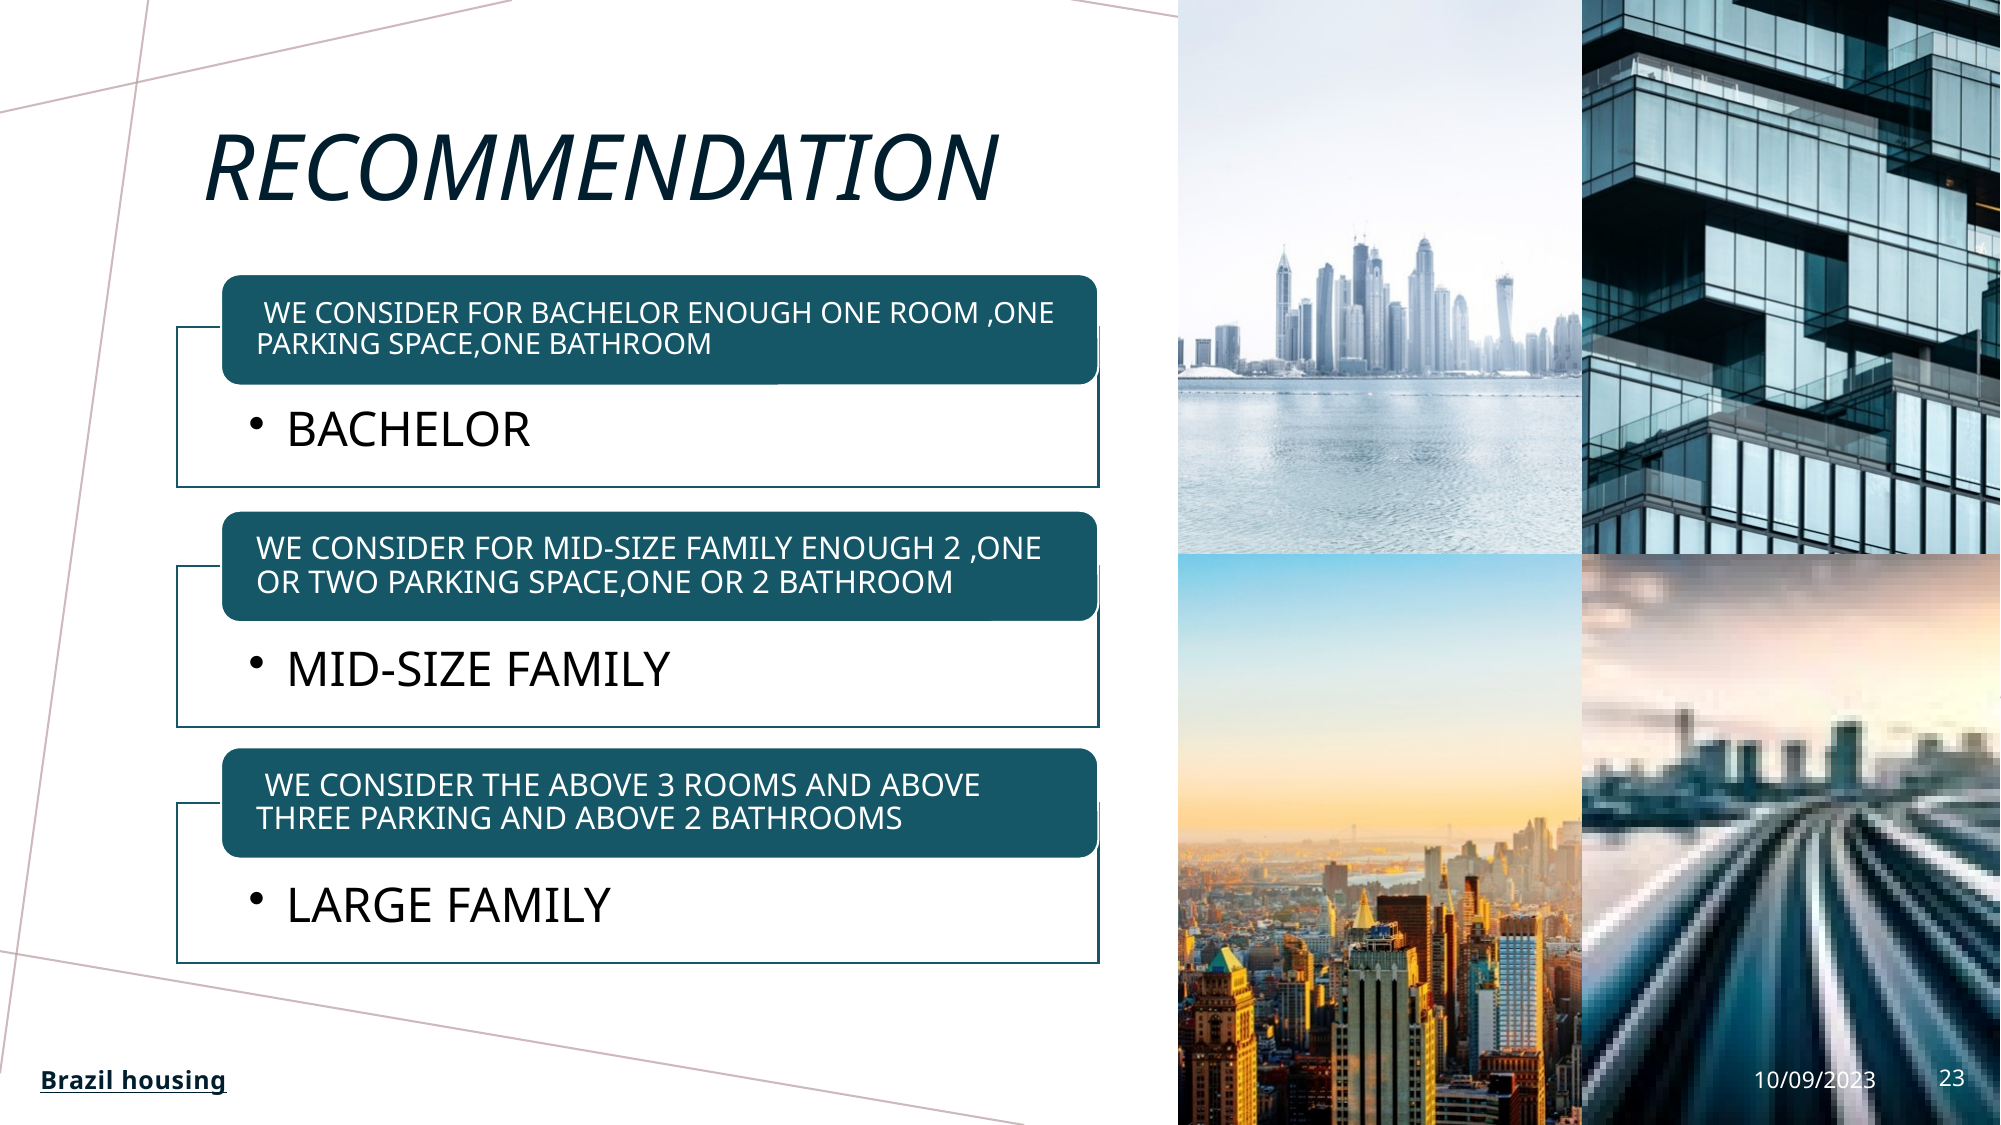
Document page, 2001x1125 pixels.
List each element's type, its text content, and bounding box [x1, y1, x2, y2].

footer Brazil housing [25, 1049, 764, 1110]
title Recommendation [187, 87, 1090, 261]
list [177, 261, 1099, 977]
picture [1178, 0, 2000, 1125]
